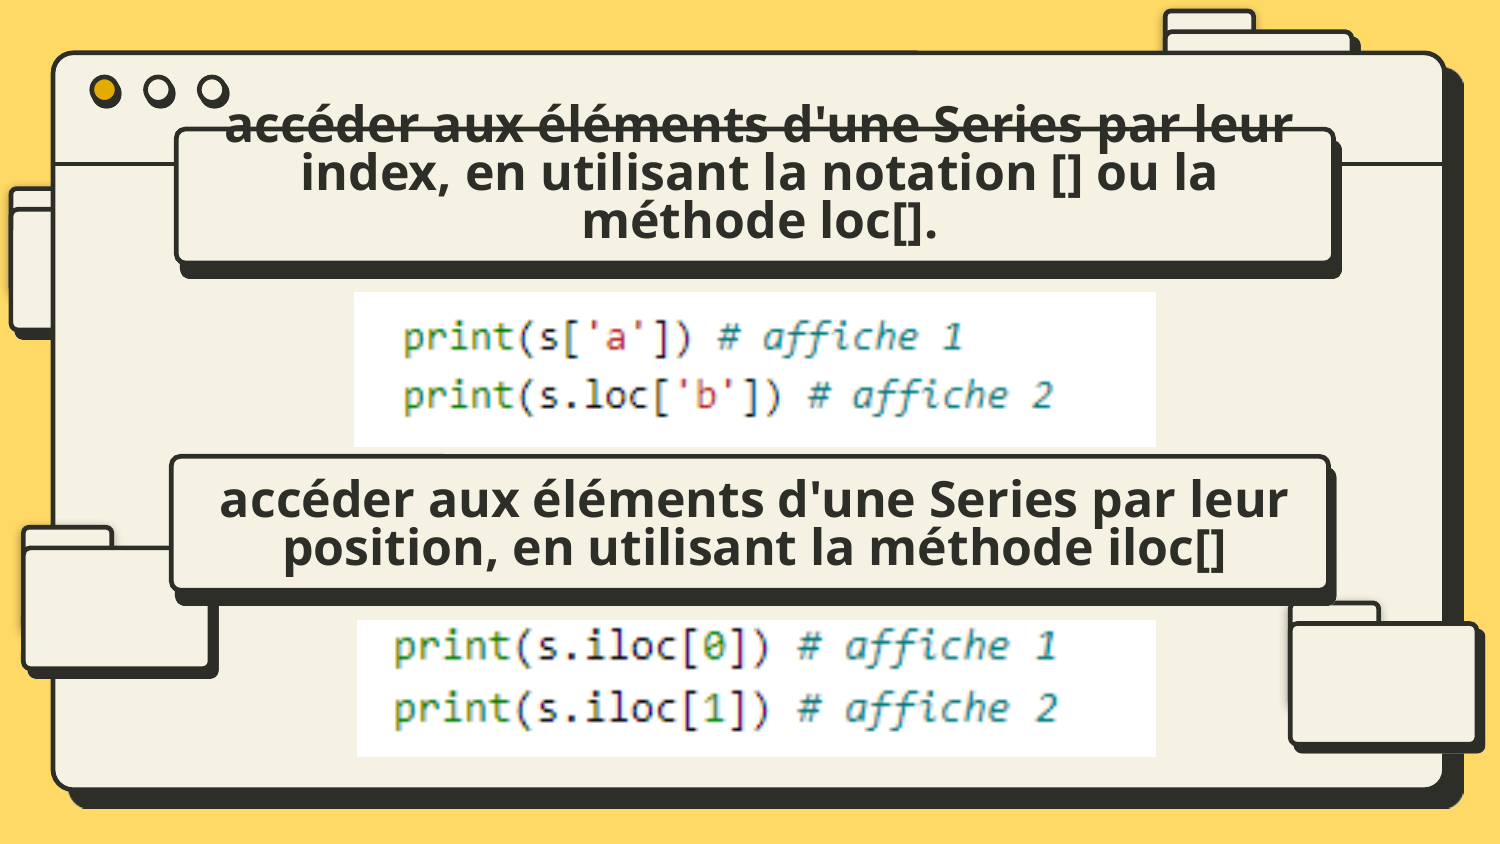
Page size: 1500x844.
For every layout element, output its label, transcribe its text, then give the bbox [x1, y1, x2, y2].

text_box [176, 129, 186, 263]
text_box [171, 456, 181, 591]
title accéder aux éléments d'une Series par leur index, en utilisant la notation [] ou la méthode loc[]. [186, 101, 1334, 263]
text_box accéder aux éléments d'une Series par leur position, en utilisant la méthode iloc[] [181, 428, 1329, 591]
picture [353, 292, 1157, 448]
picture [357, 620, 1157, 757]
